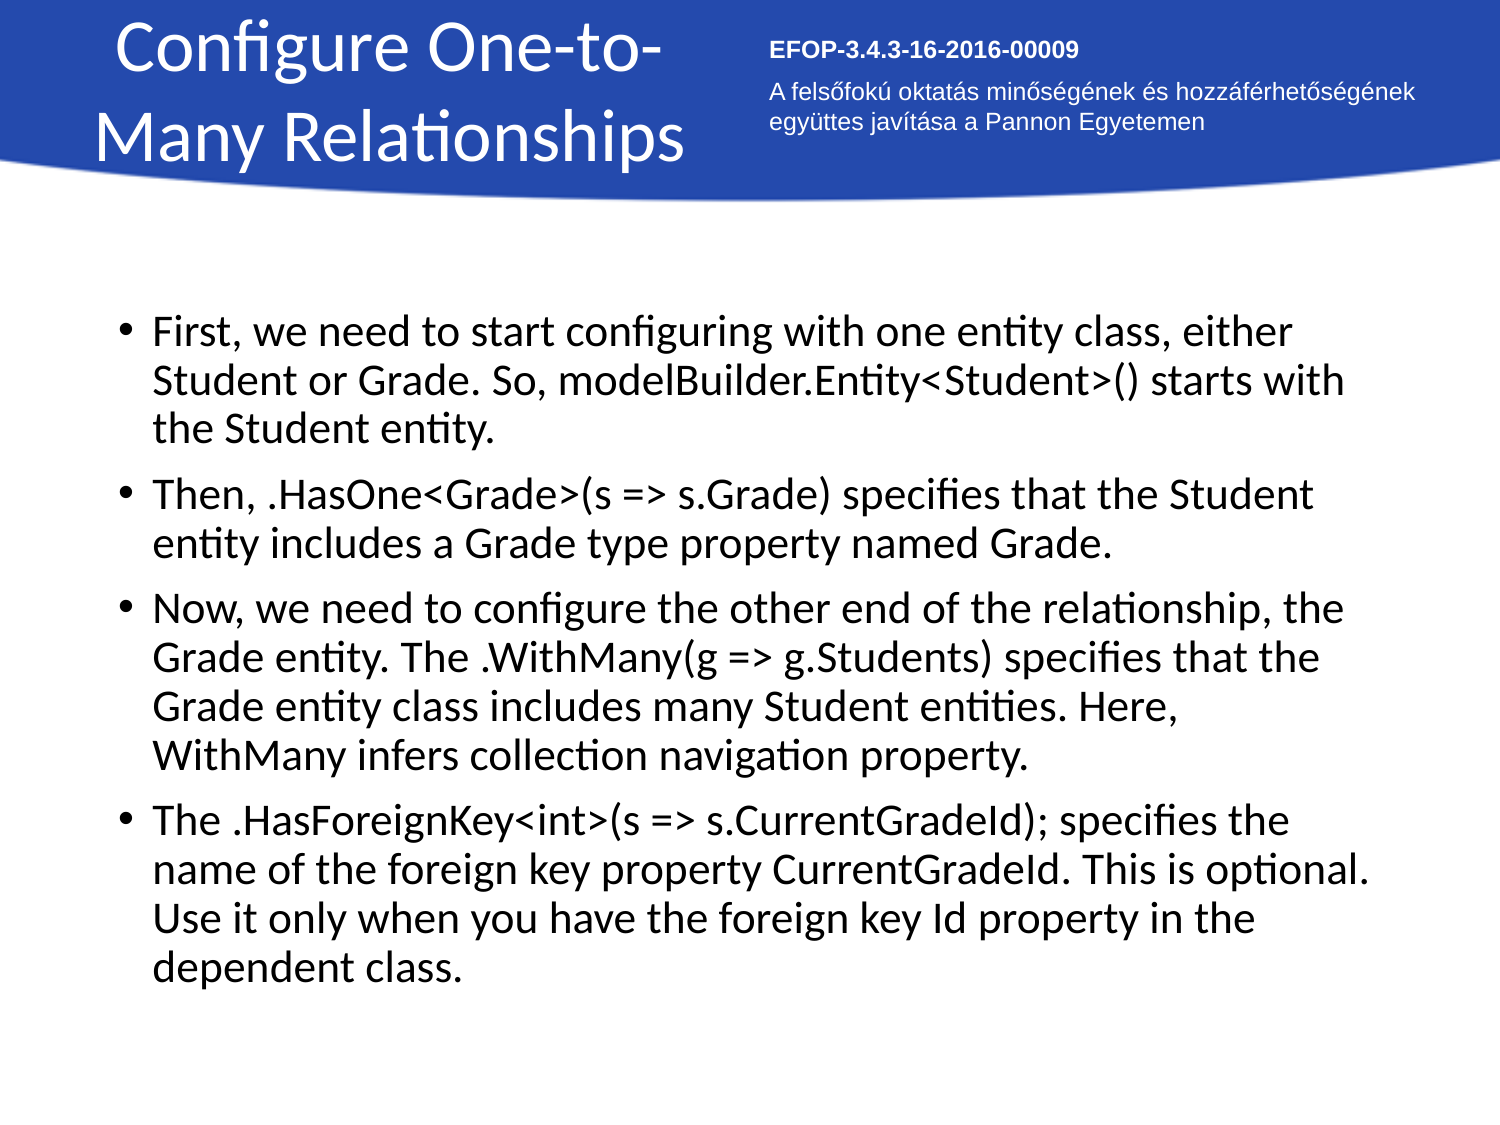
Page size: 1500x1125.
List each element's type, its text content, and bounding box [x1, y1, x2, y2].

text_box EFOP-3.4.3-16-2016-00009 A felsőfokú oktatás minőségének és hozzáférhetőségének együttes javítása a Pannon Egyetemen [754, 25, 1465, 143]
picture [0, 0, 1500, 1125]
text_box Configure One-to-Many Relationships [41, 0, 739, 173]
list First, we need to start configuring with one entity class, either Student or Grade. So, modelBuilder.Entity<Student>() starts with the Student entity. Then, .HasOne<Grade>(s => s.Grade) specifies that the Student entity includes a Grade type property named Grade. Now, we need to configure the other end of the relationship, the Grade entity. The .WithMany(g => g.Students) specifies that the Grade entity class includes many Student entities. Here, WithMany infers collection navigation property. The .HasForeignKey<int>(s => s.CurrentGradeId); specifies the name of the foreign key property CurrentGradeId. This is optional. Use it only when you have the foreign key Id property in the dependent class. [103, 299, 1397, 1014]
